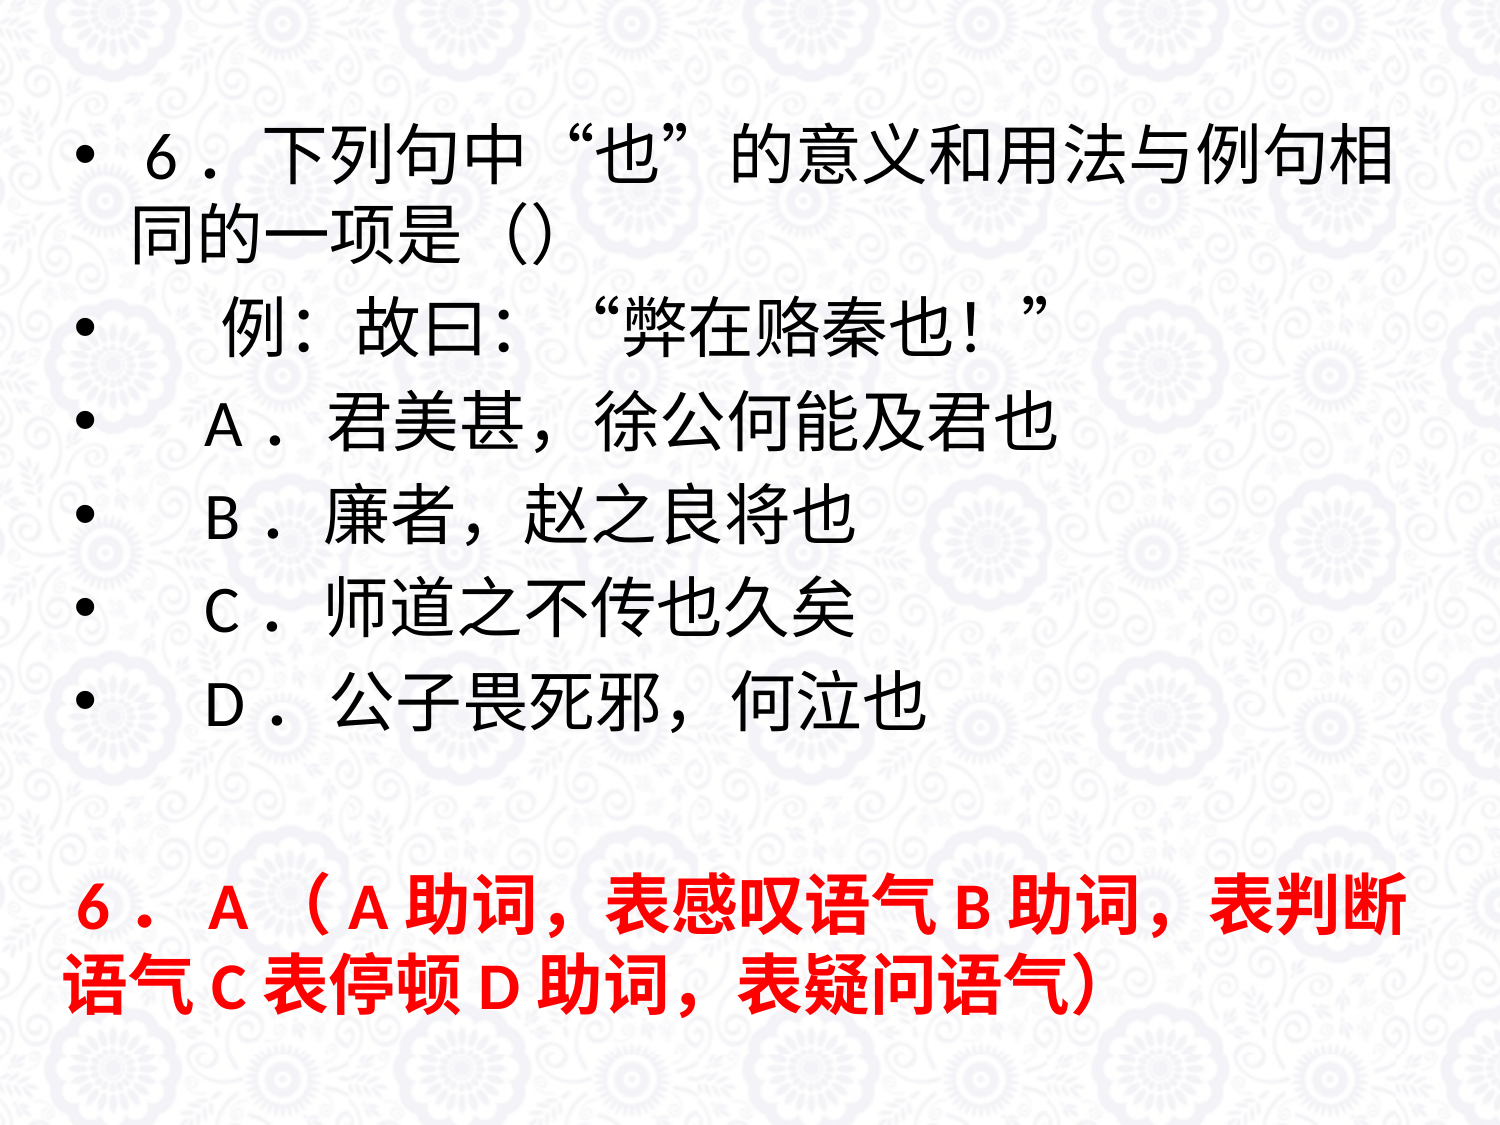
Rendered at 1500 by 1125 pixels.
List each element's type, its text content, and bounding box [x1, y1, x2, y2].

picture [0, 0, 1500, 1125]
list 6．下列句中“也”的意义和用法与例句相同的一项是（） 例：故曰：“弊在赂秦也！” A．君美甚，徐公何能及君也 B．廉者，赵之良将也 C．师道之不传也久矣 D．公子畏死邪，何泣也 [58, 105, 1426, 855]
text_box 6．A（A助词，表感叹语气B助词，表判断语气C表停顿D助词，表疑问语气） [46, 855, 1477, 1031]
